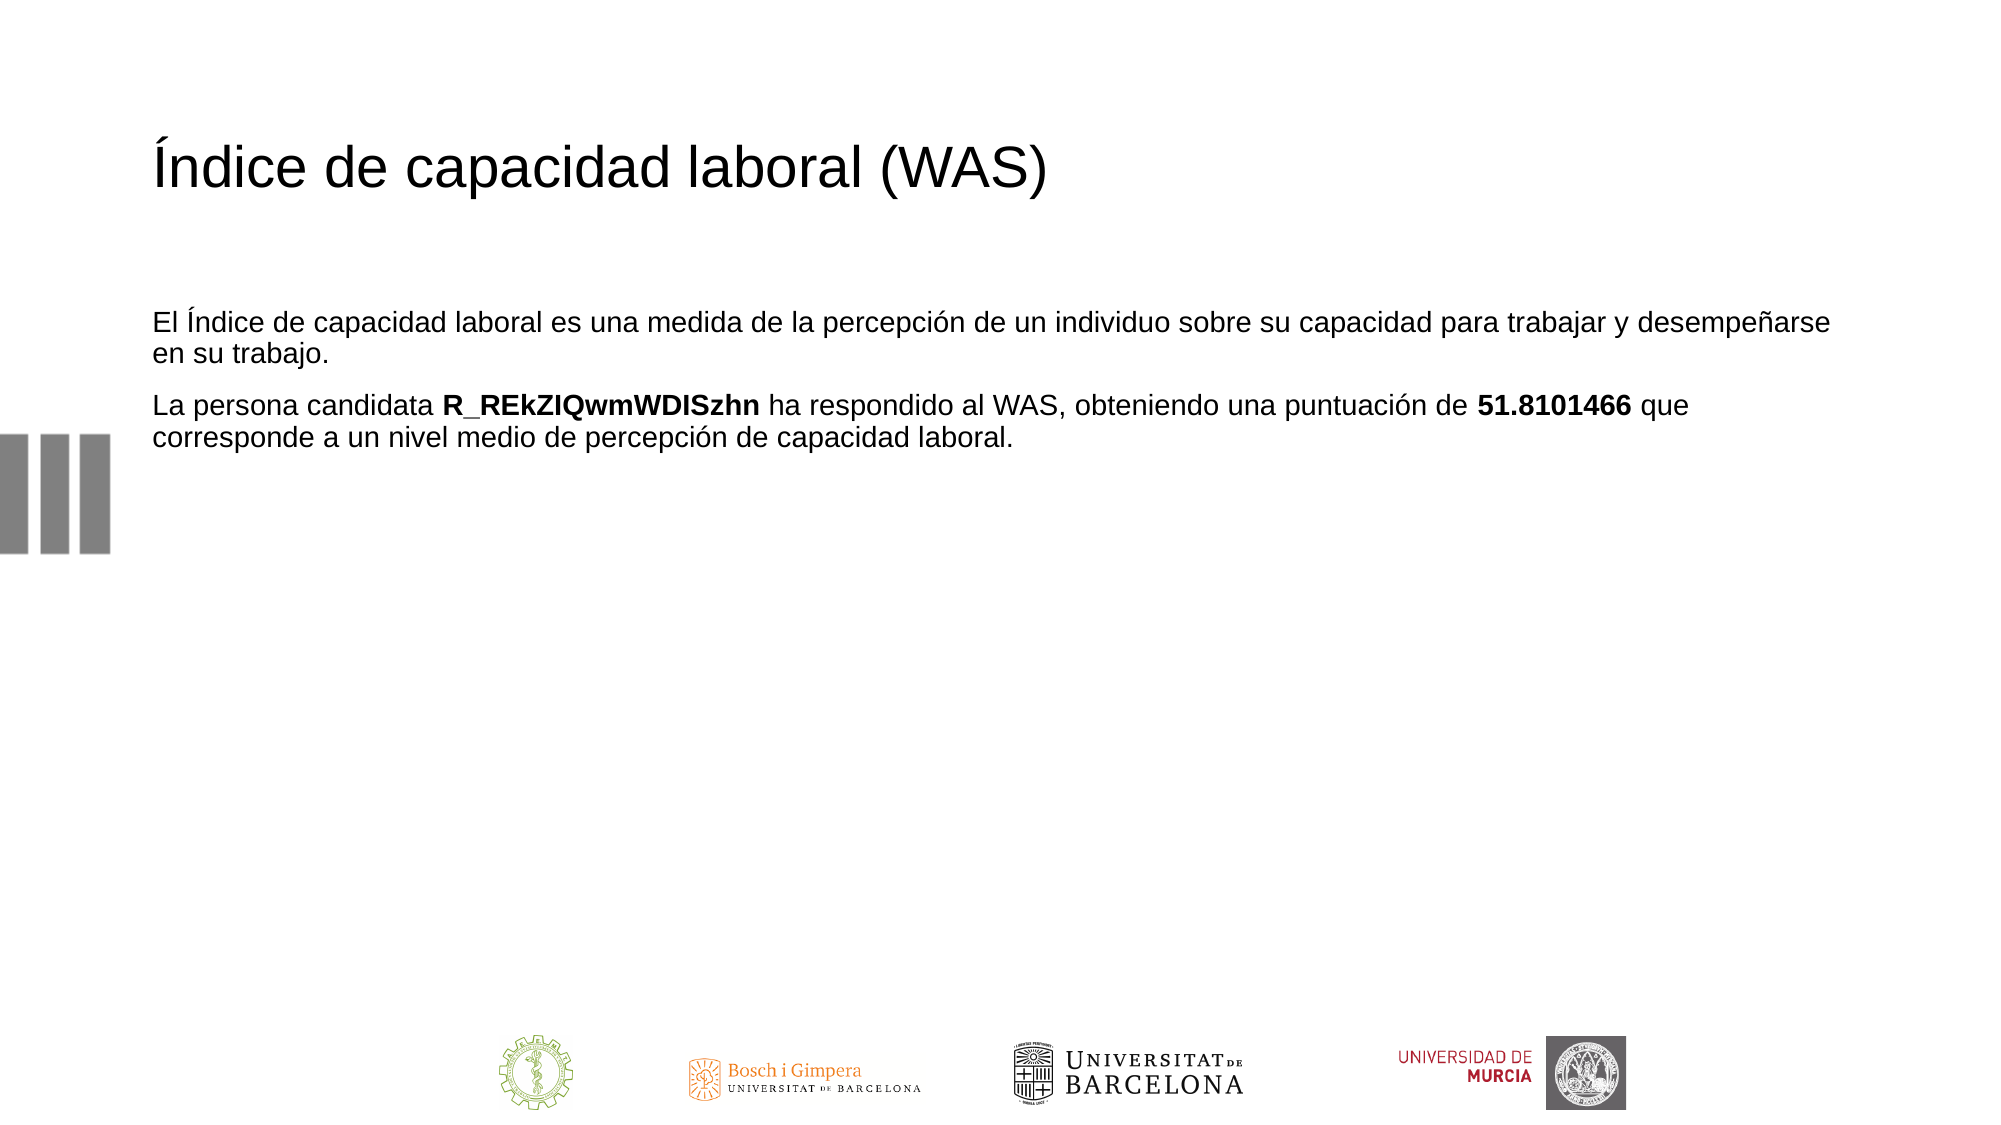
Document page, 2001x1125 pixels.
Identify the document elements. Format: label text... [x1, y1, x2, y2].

list El Índice de capacidad laboral es una medida de la percepción de un individuo sobre su capacidad para trabajar y desempeñarse en su trabajo. La persona candidata R_REkZIQwmWDISzhn ha respondido al WAS, obteniendo una puntuación de 51.8101466 que corresponde a un nivel medio de percepción de capacidad laboral. [137, 299, 1863, 1014]
picture [499, 1035, 573, 1110]
title Índice de capacidad laboral (WAS) [137, 59, 1863, 278]
picture [1331, 1036, 1627, 1110]
picture [684, 1031, 926, 1125]
picture [0, 420, 123, 563]
picture [1014, 1042, 1243, 1105]
